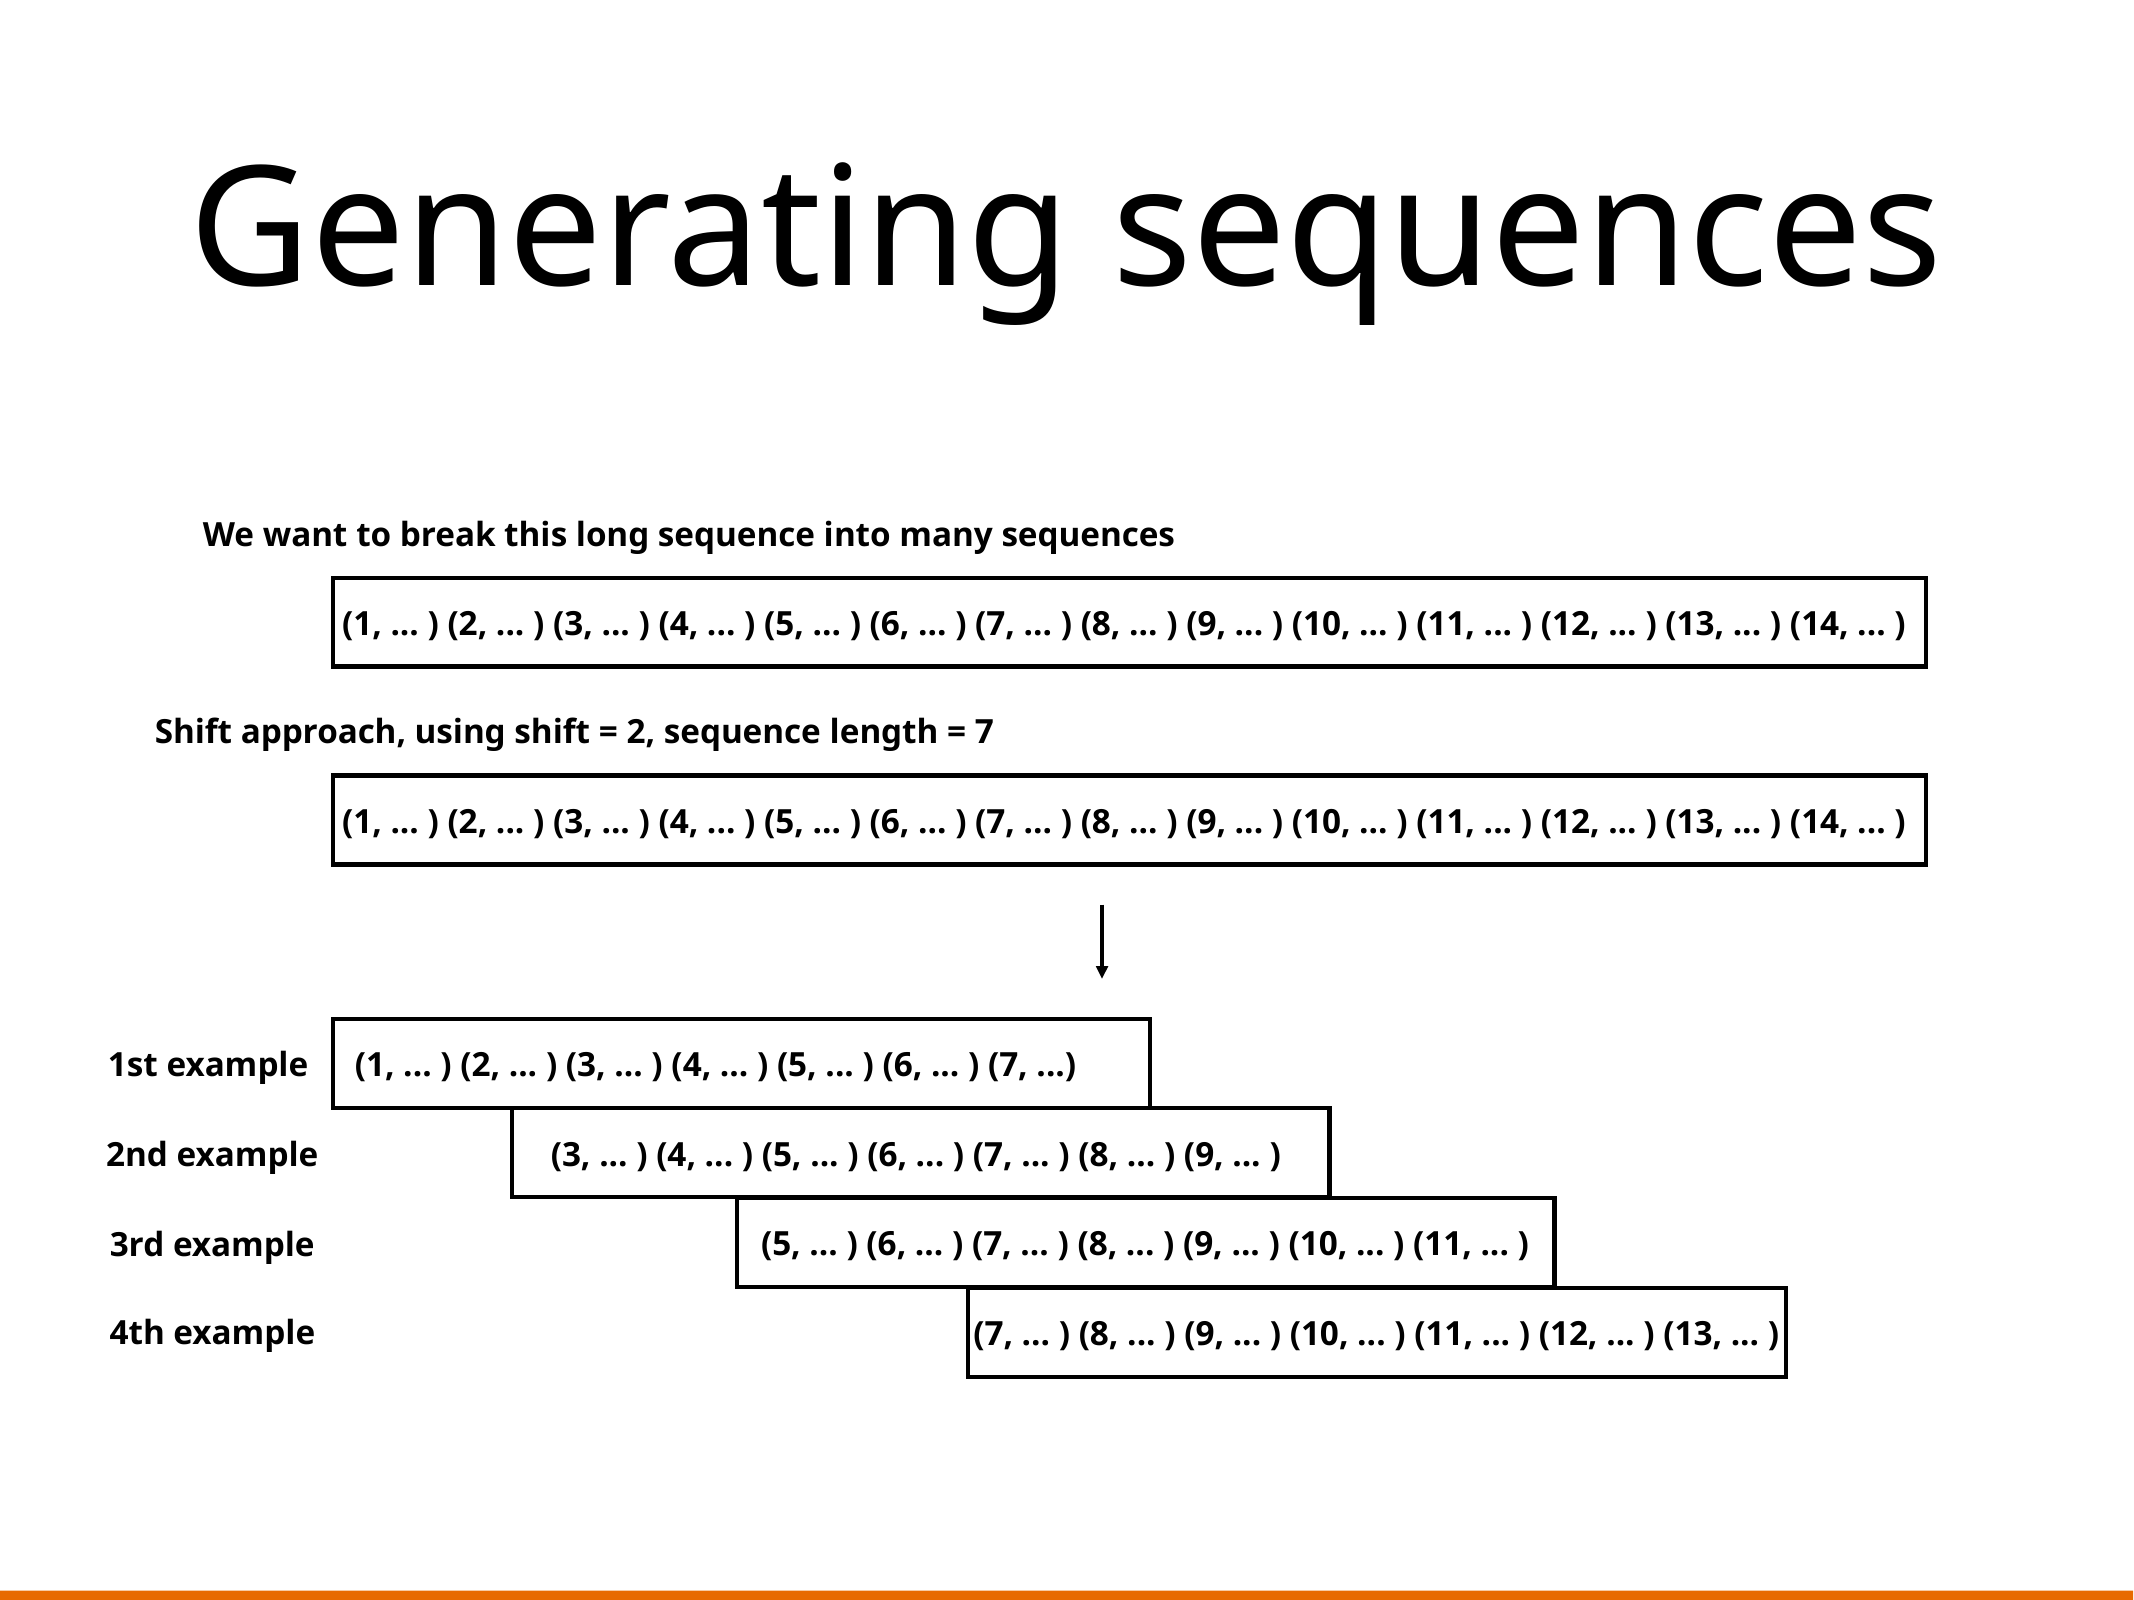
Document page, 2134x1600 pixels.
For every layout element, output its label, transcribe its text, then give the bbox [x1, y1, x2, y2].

text_box We want to break this long sequence into many sequences [194, 504, 1185, 561]
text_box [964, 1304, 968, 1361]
text_box Shift approach, using shift = 2, sequence length = 7 [146, 702, 1004, 759]
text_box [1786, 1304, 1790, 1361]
text_box (1, ... ) (2, ... ) (3, ... ) (4, ... ) (5, ... ) (6, ... ) (7, ... ) (8, ... ) (9, ... ) (10, ... ) (11, ... ) (12, ... ) (13, ... ) (14, ... ) [332, 791, 1927, 849]
text_box [332, 651, 1927, 667]
text_box (1, ... ) (2, ... ) (3, ... ) (4, ... ) (5, ... ) (6, ... ) (7, ...) [341, 1035, 1092, 1092]
text_box [1095, 904, 1109, 979]
text_box 3rd example [101, 1214, 324, 1272]
text_box [332, 849, 1927, 865]
title Generating sequences [155, 41, 1978, 397]
text_box (1, ... ) (2, ... ) (3, ... ) (4, ... ) (5, ... ) (6, ... ) (7, ... ) (8, ... ) (9, ... ) (10, ... ) (11, ... ) (12, ... ) (13, ... ) (14, ... ) [332, 593, 1927, 651]
text_box 2nd example [97, 1124, 327, 1182]
text_box [968, 1287, 1786, 1377]
text_box [332, 577, 1927, 593]
text_box [737, 1197, 1555, 1287]
text_box 4th example [101, 1302, 324, 1360]
text_box [512, 1108, 1330, 1198]
text_box [332, 1018, 1151, 1108]
text_box 1st example [99, 1035, 317, 1092]
text_box [332, 775, 1927, 791]
